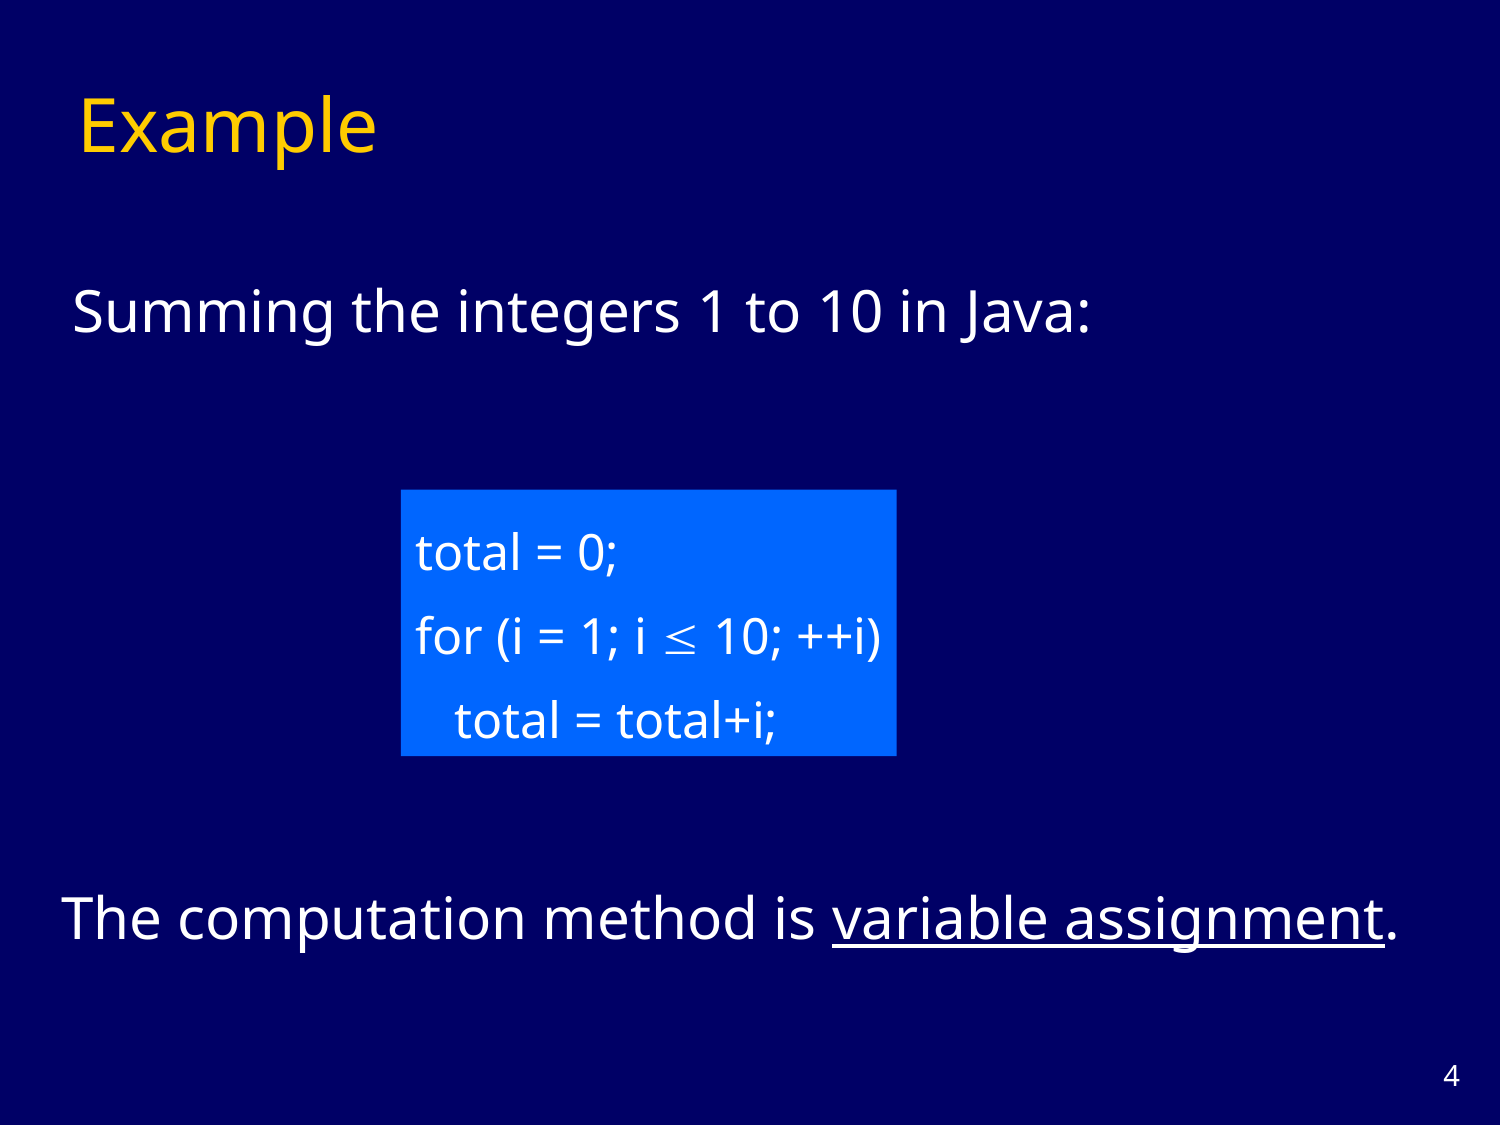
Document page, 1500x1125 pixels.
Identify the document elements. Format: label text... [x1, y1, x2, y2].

text_box Summing the integers 1 to 10 in Java: [57, 267, 1107, 352]
text_box 3 [1374, 1050, 1475, 1100]
text_box total = 0; for (i = 1; i  10; ++i) total = total+i; [400, 489, 897, 757]
text_box The computation method is variable assignment. [46, 873, 1431, 959]
title Example [62, 62, 1338, 175]
